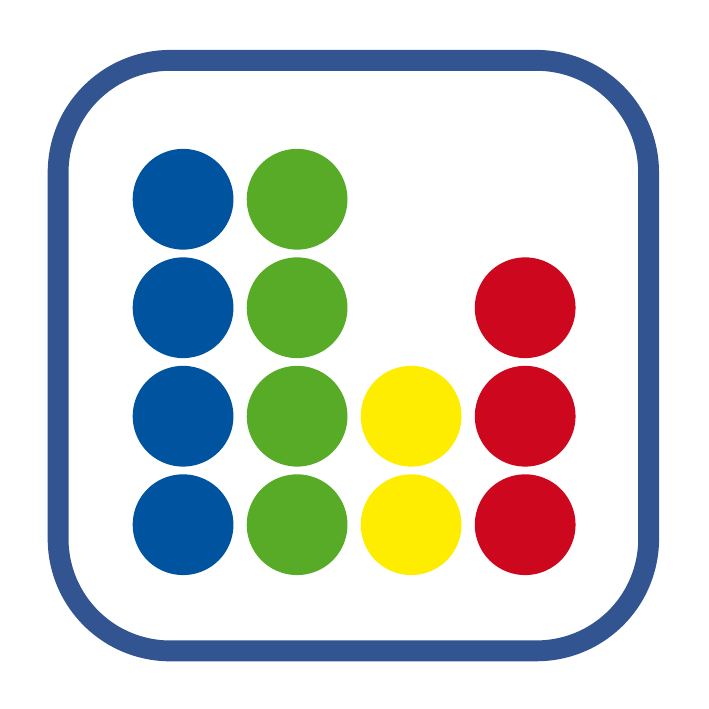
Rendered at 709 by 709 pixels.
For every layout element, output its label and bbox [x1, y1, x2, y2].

text_box [58, 60, 649, 651]
